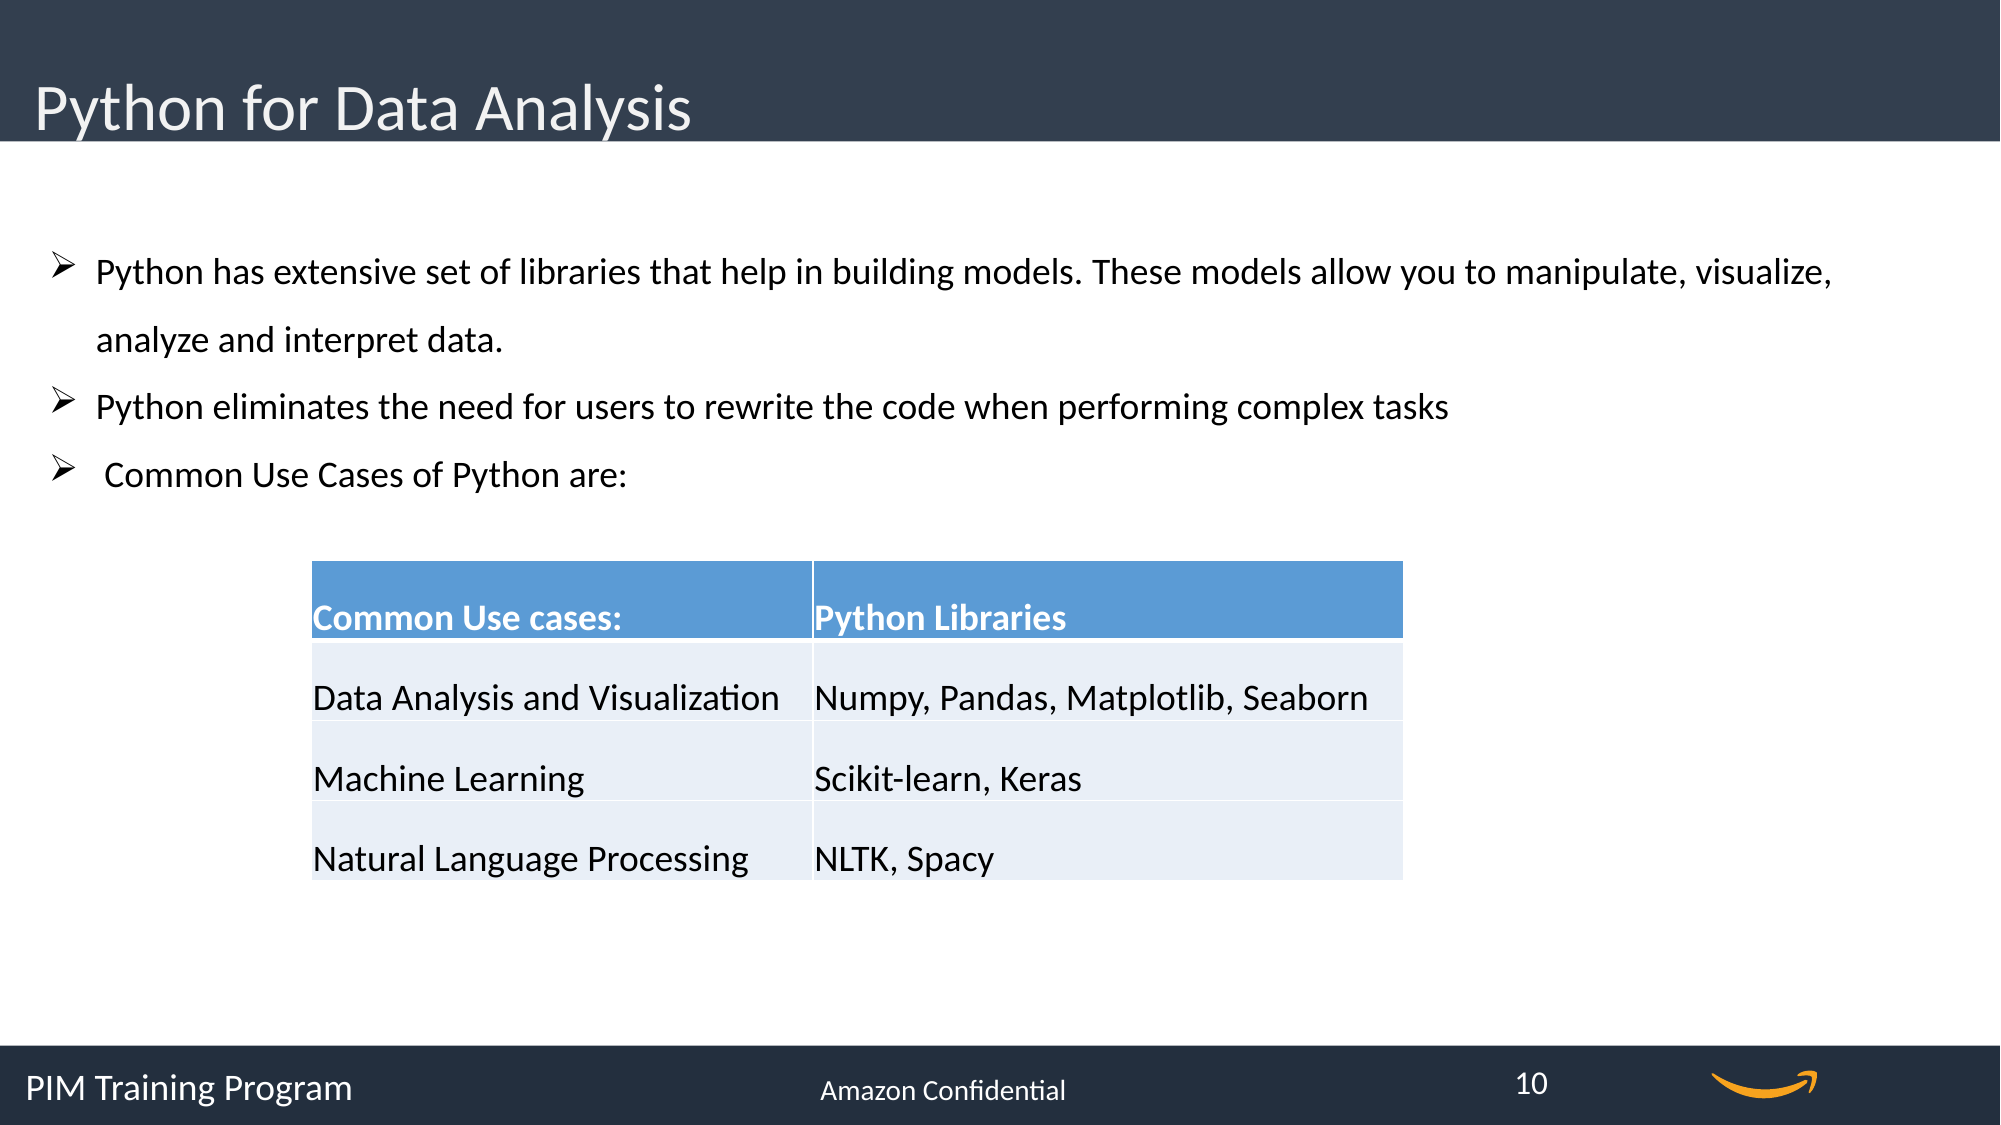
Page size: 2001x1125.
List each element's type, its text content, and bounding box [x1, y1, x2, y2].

table_header Common Use cases: [312, 561, 812, 638]
table_cell NLTK, Spacy [814, 801, 1403, 880]
table_cell Numpy, Pandas, Matplotlib, Seaborn [814, 643, 1403, 720]
table_cell Scikit-learn, Keras [814, 721, 1403, 800]
table_header Python Libraries [814, 561, 1403, 638]
text_box Python for Data Analysis [20, 16, 1354, 152]
table_cell Machine Learning [312, 721, 812, 800]
table_cell Data Analysis and Visualization [312, 643, 812, 720]
text_box Python has extensive set of libraries that help in building models. These models allow you to manipulate, visualize, analyze and interpret data. Python eliminates the need for users to rewrite the code when performing complex tasks Common Use Cases of Python are: [34, 217, 1893, 503]
table_cell Natural Language Processing [312, 801, 812, 880]
